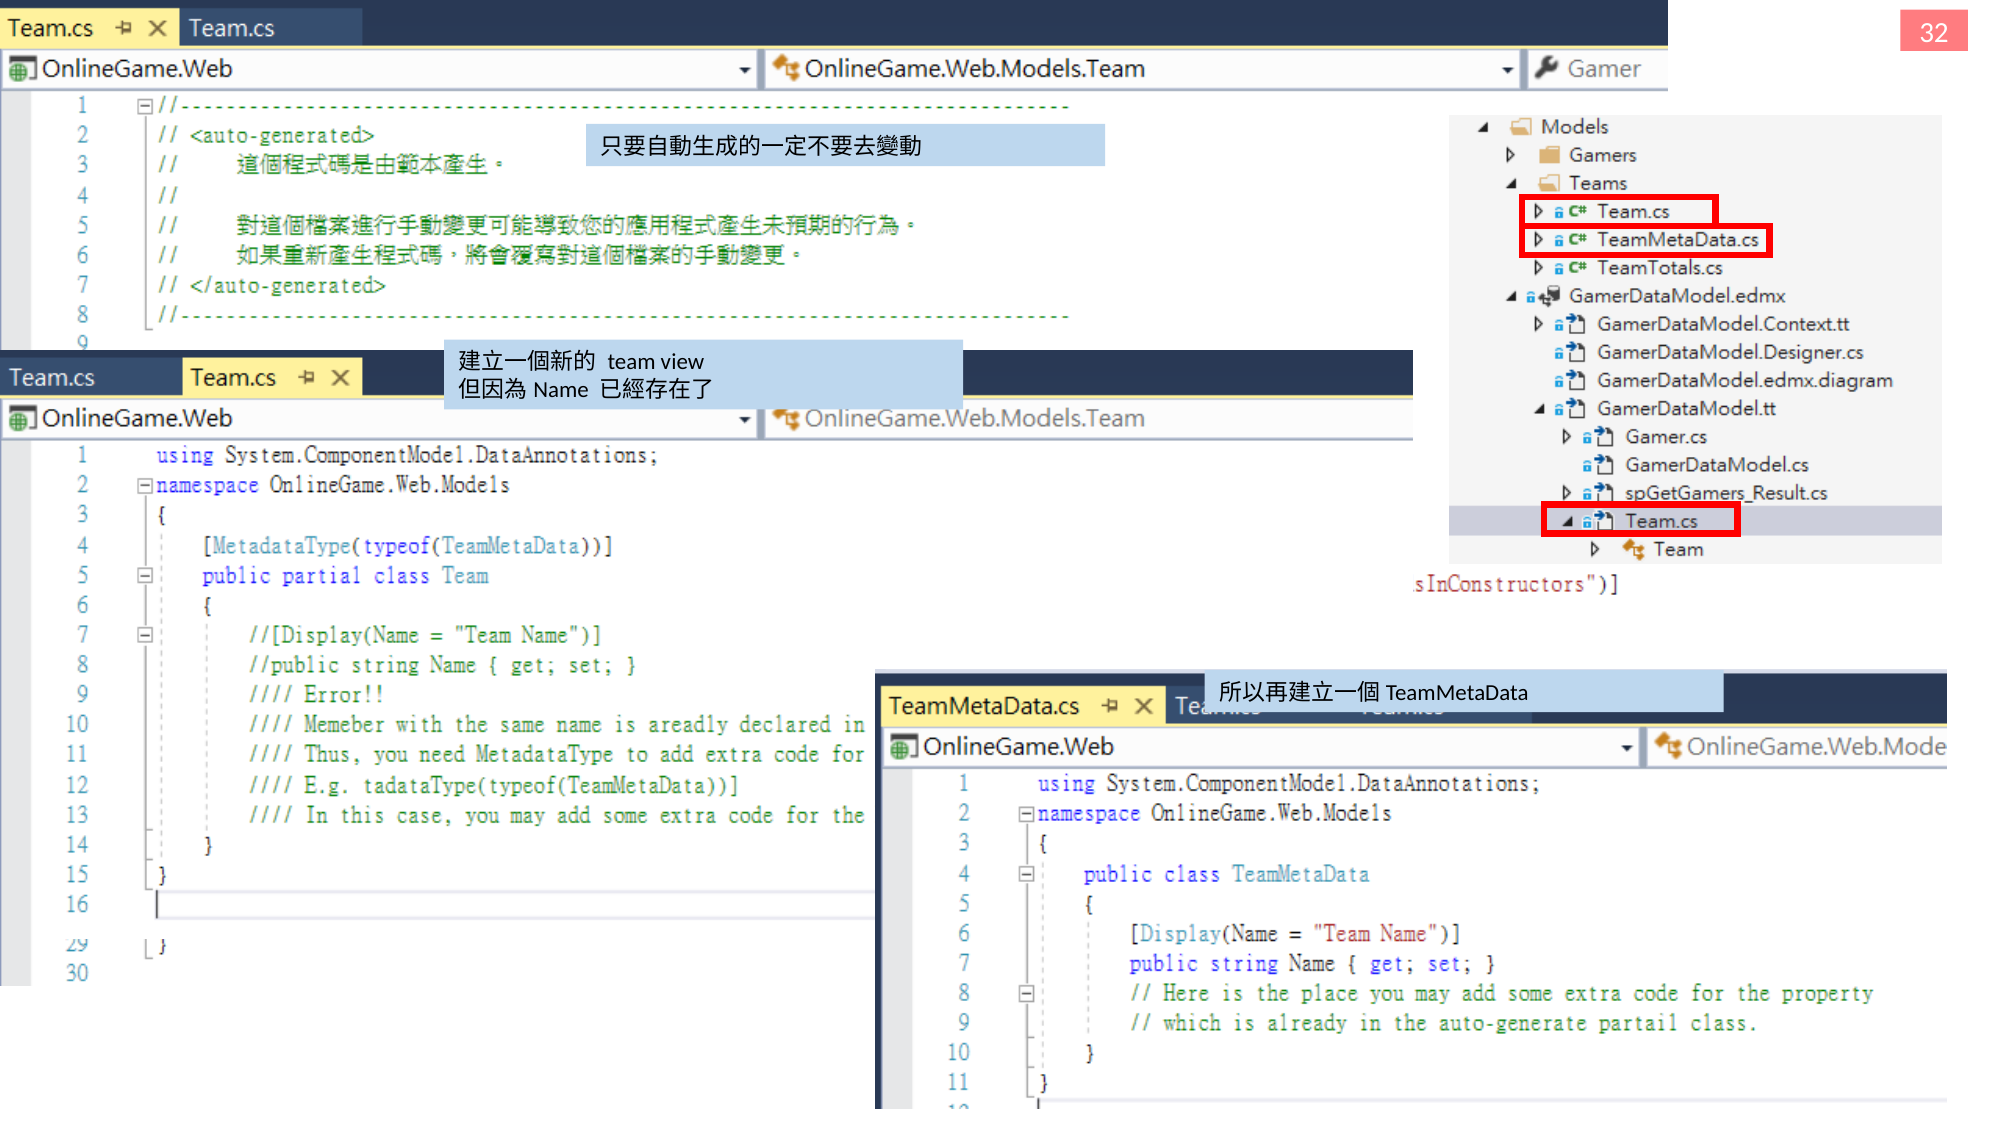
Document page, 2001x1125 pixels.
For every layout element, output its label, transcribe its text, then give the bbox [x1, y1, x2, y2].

picture [0, 0, 1947, 1110]
text_box 32 [1899, 9, 1969, 52]
